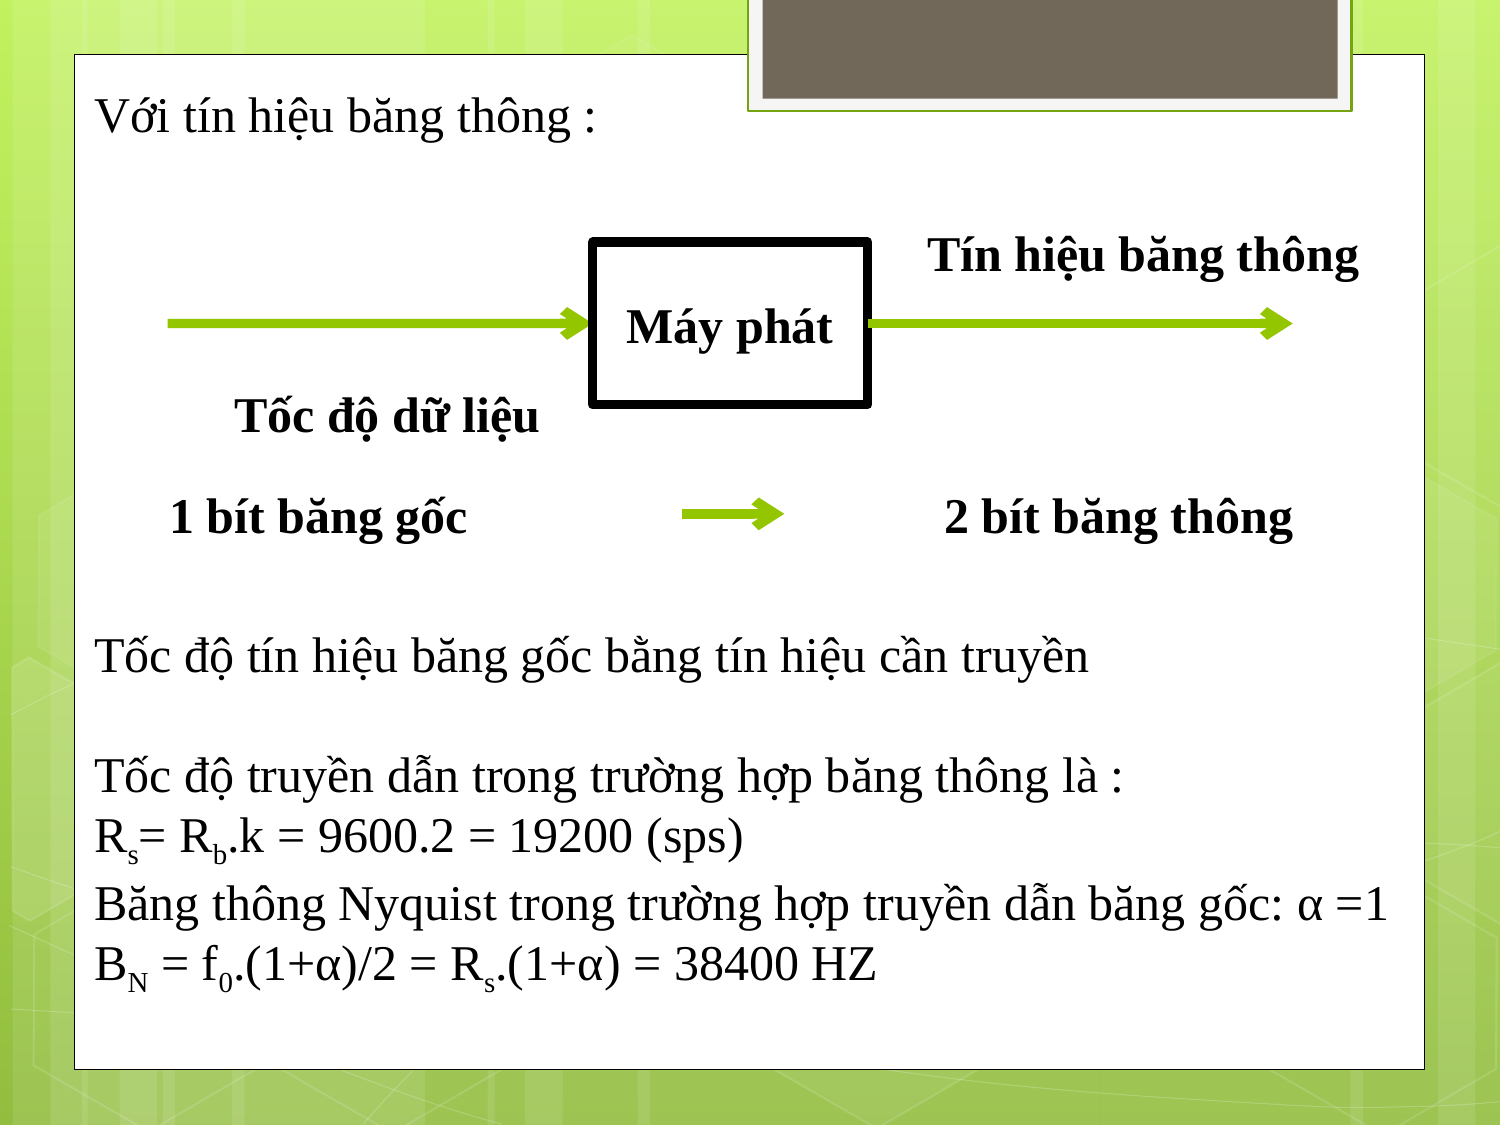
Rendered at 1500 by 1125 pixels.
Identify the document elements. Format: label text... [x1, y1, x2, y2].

text_box Với tín hiệu băng thông : Tốc độ tín hiệu băng gốc bằng tín hiệu cần truyền Tốc độ truyền dẫn trong trường hợp băng thông là : Rs= Rb.k = 9600.2 = 19200 (sps) Băng thông Nyquist trong trường hợp truyền dẫn băng gốc: α =1 BN = f0.(1+α)/2 = Rs.(1+α) = 38400 HZ [79, 74, 1430, 1066]
text_box Máy phát [591, 241, 869, 406]
text_box Tốc độ dữ liệu [219, 375, 682, 451]
text_box Tín hiệu băng thông [912, 213, 1413, 289]
text_box 1 bít băng gốc 2 bít băng thông [79, 475, 1418, 551]
